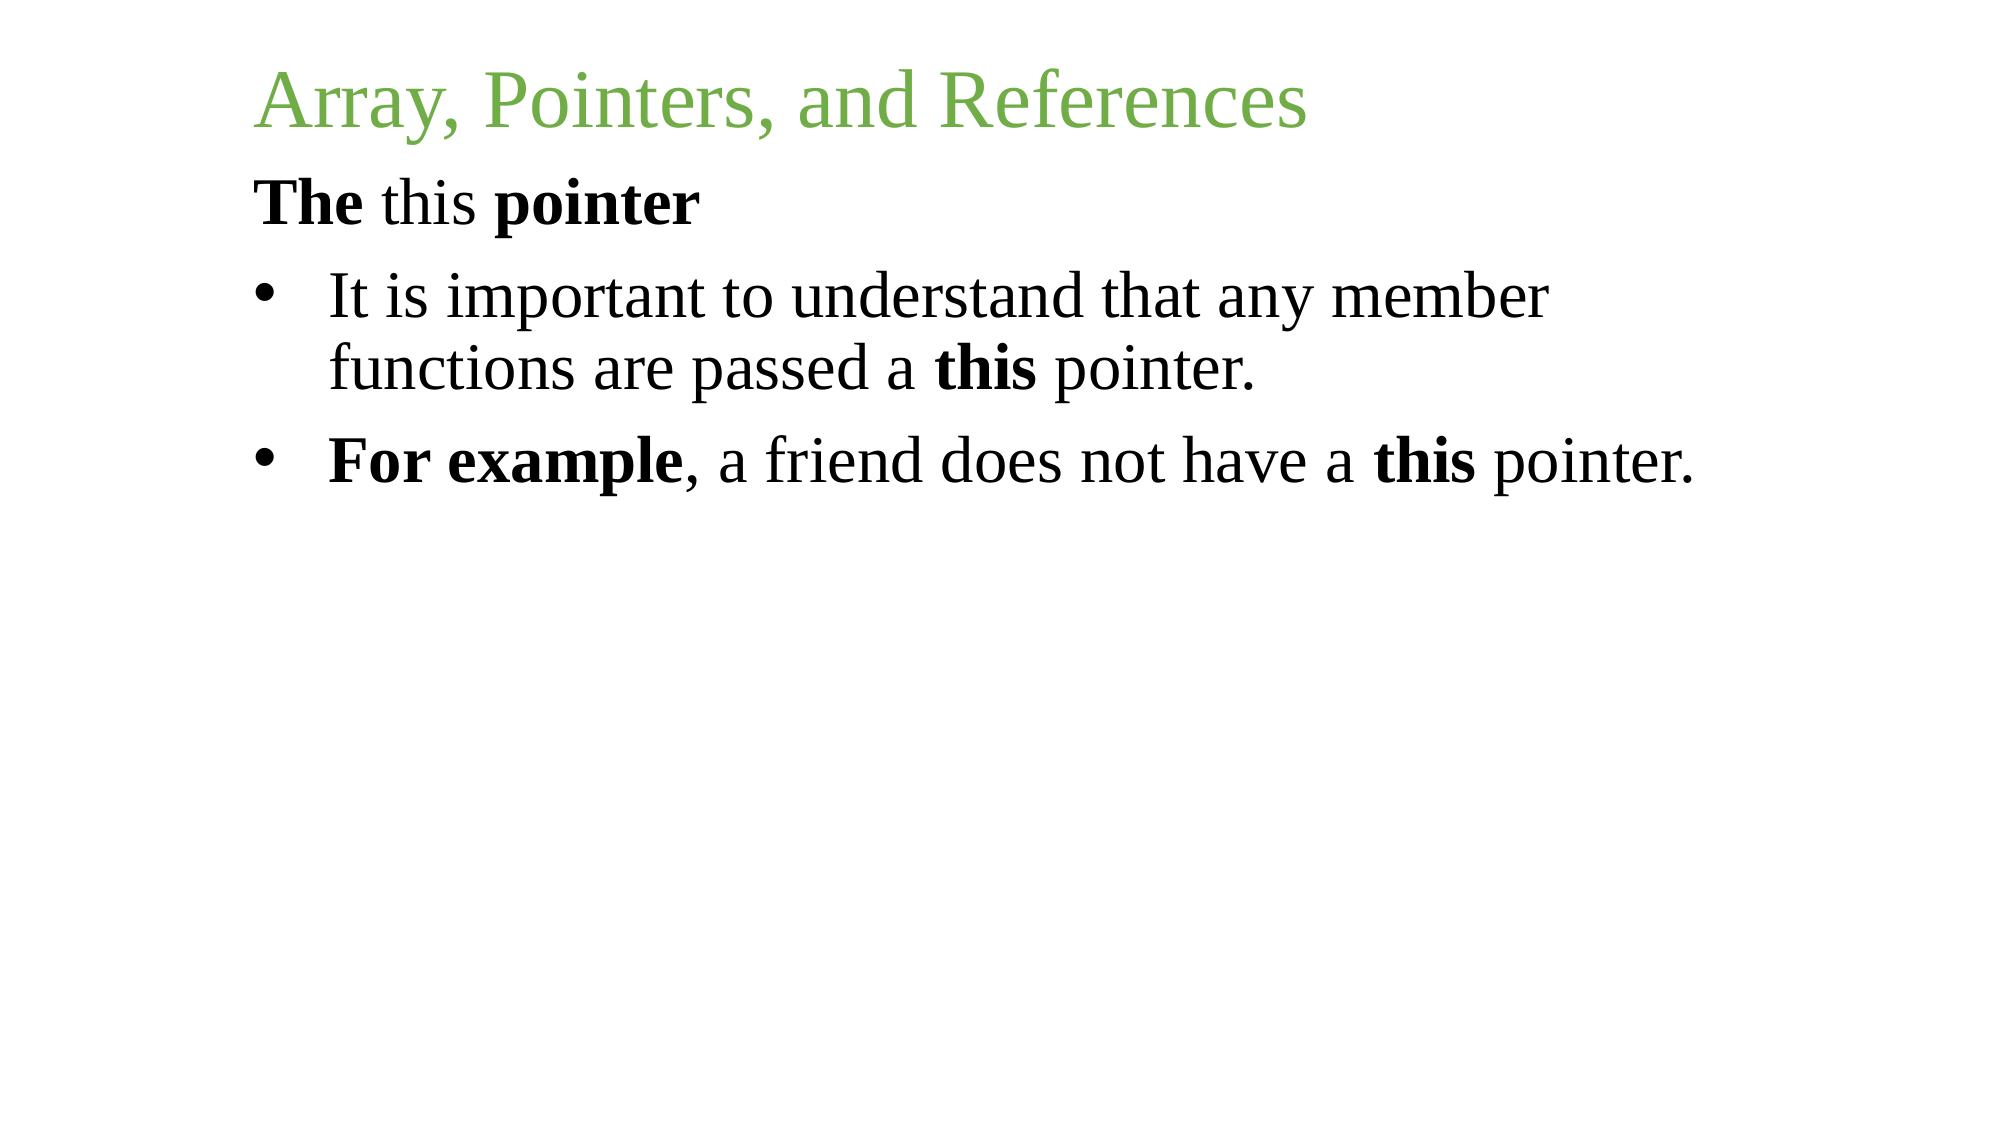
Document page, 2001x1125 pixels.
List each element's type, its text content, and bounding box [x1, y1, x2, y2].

subtitle Array, Pointers, and References The this pointer It is important to understand that any member functions are passed a this pointer. For example, a friend does not have a this pointer. [238, 48, 1739, 1091]
